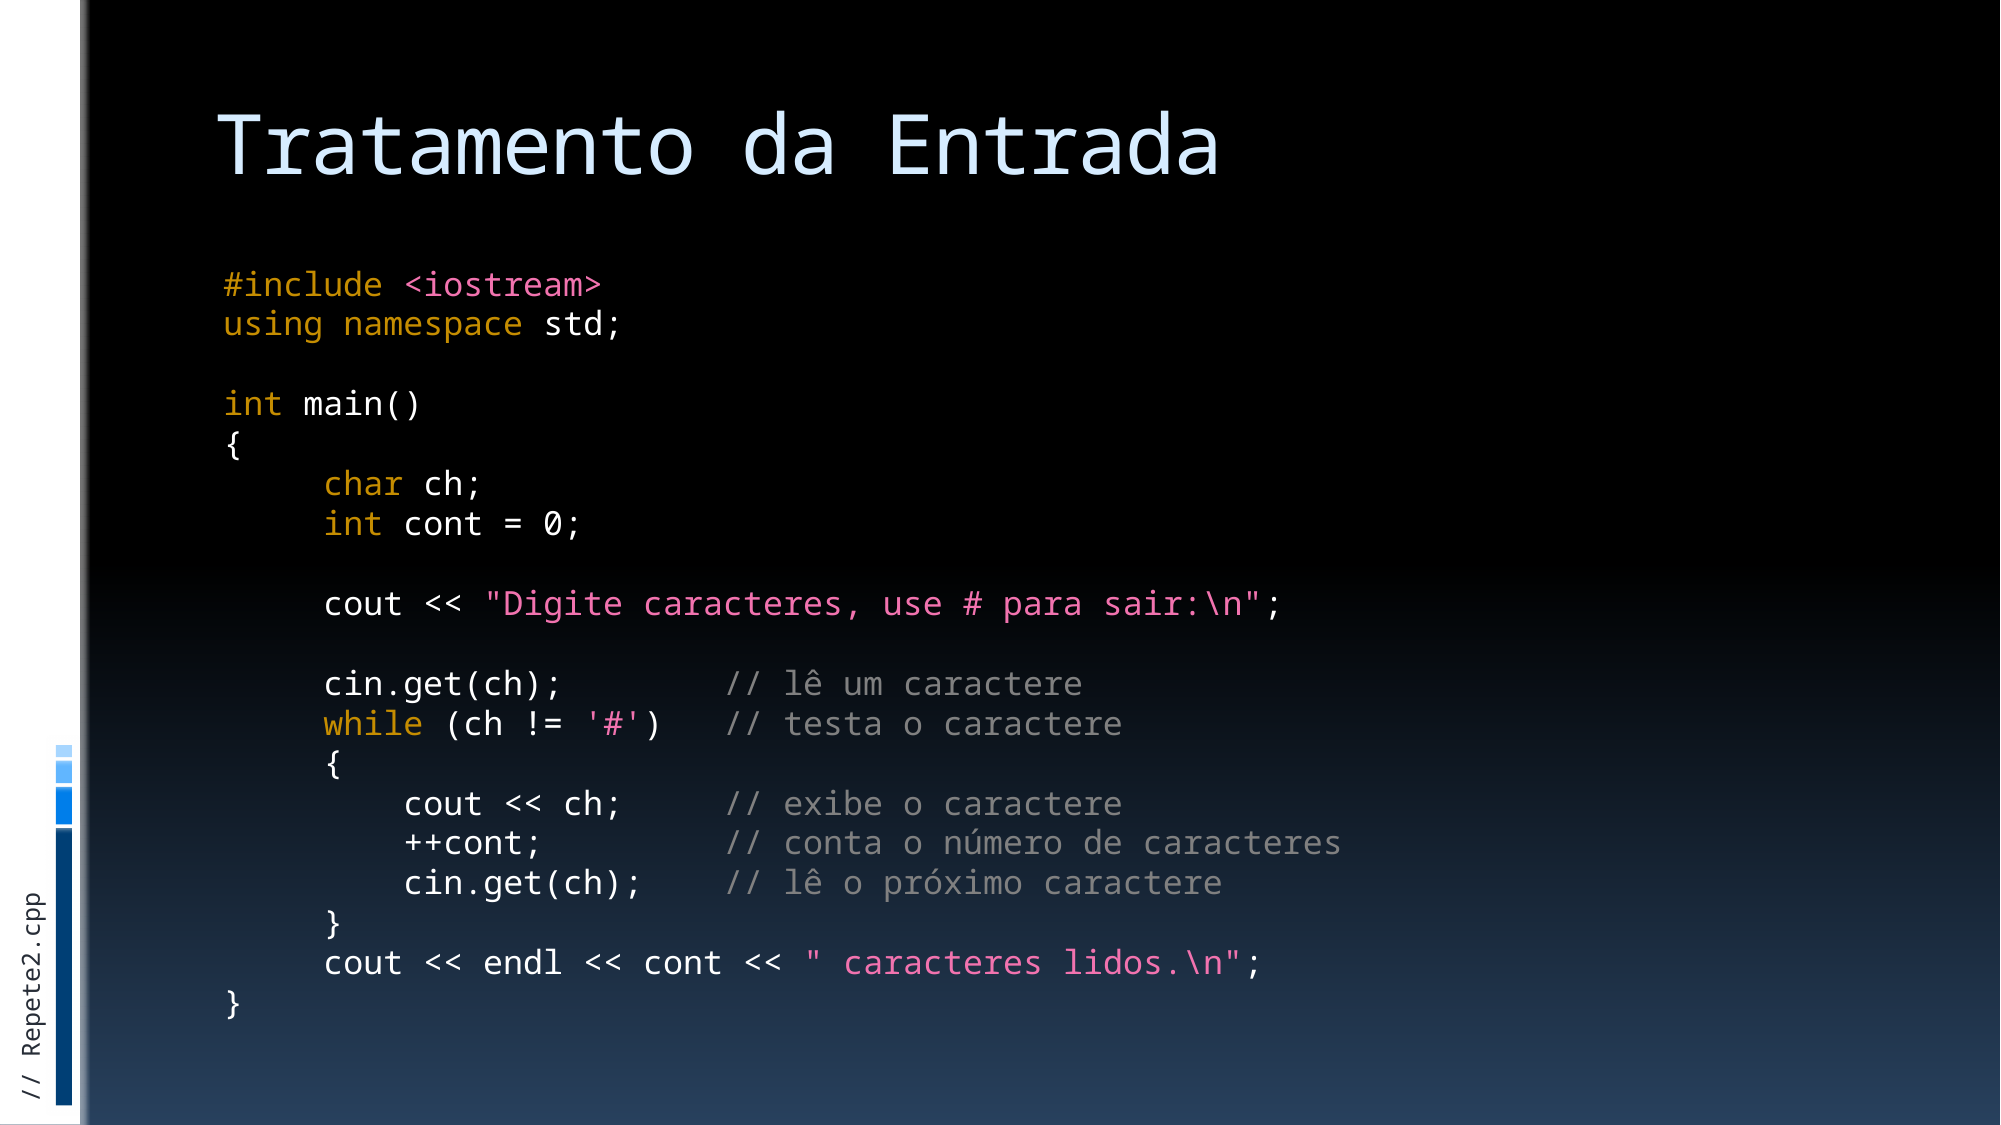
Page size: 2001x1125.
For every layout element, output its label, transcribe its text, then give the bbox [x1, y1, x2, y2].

title Tratamento da Entrada [200, 83, 1900, 234]
text_box #include <iostream> using namespace std; int main() { char ch; int cont = 0; cout << "Digite caracteres, use # para sair:\n"; cin.get(ch); // lê um caractere while (ch != '#') // testa o caractere { cout << ch; // exibe o caractere ++cont; // conta o número de caracteres cin.get(ch); // lê o próximo caractere } cout << endl << cont << " caracteres lidos.\n"; } [208, 255, 1522, 1029]
text_box // Repete2.cpp [7, 822, 53, 1118]
